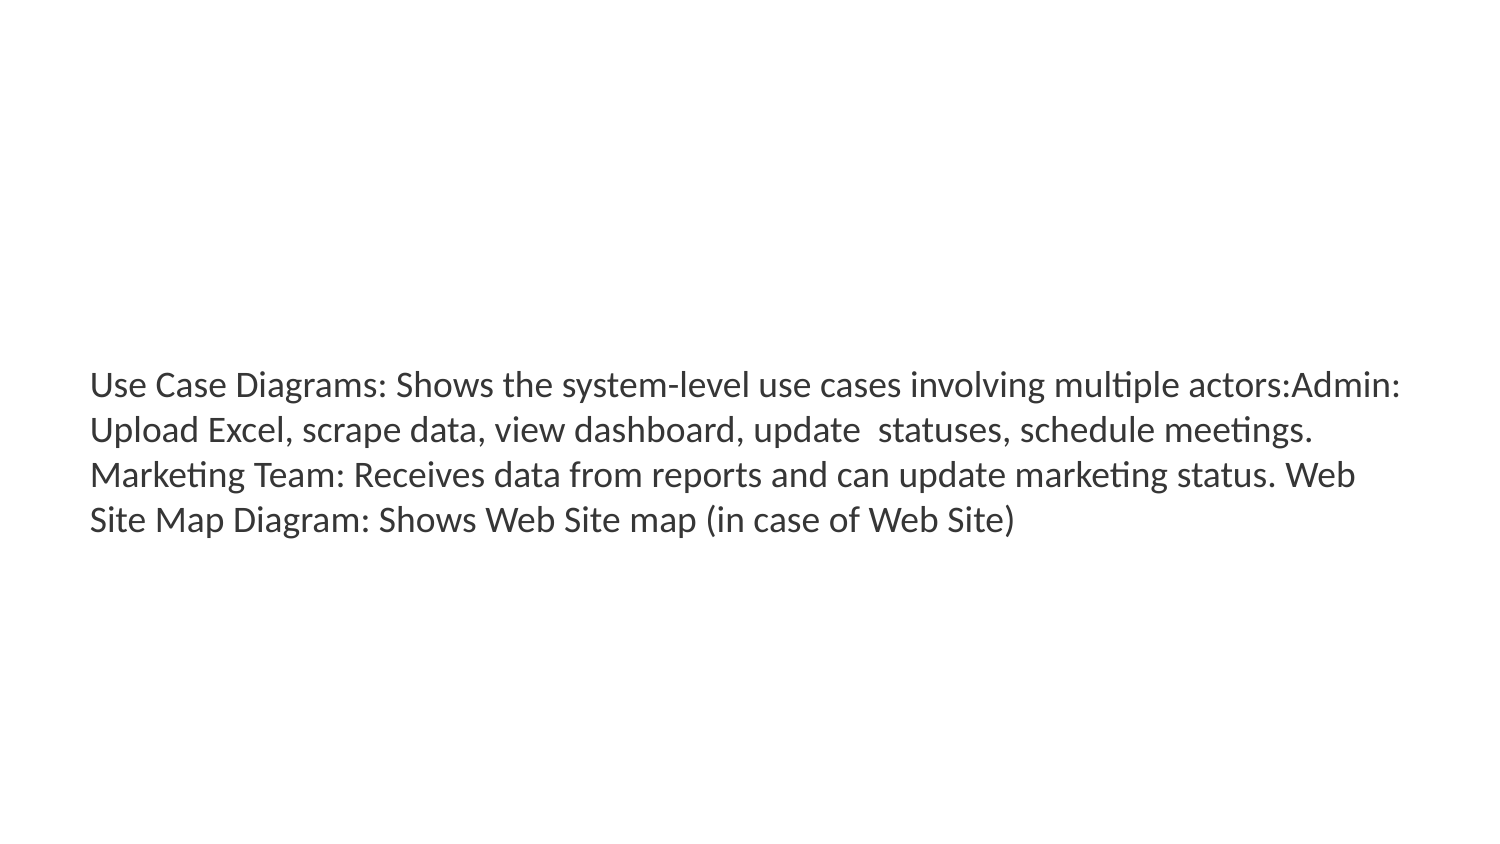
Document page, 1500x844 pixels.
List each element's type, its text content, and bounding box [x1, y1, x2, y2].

text_box Use Case Diagrams: Shows the system-level use cases involving multiple actors:Admin: Upload Excel, scrape data, view dashboard, update statuses, schedule meetings. Marketing Team: Receives data from reports and can update marketing status. Web Site Map Diagram: Shows Web Site map (in case of Web Site) [74, 74, 1425, 825]
